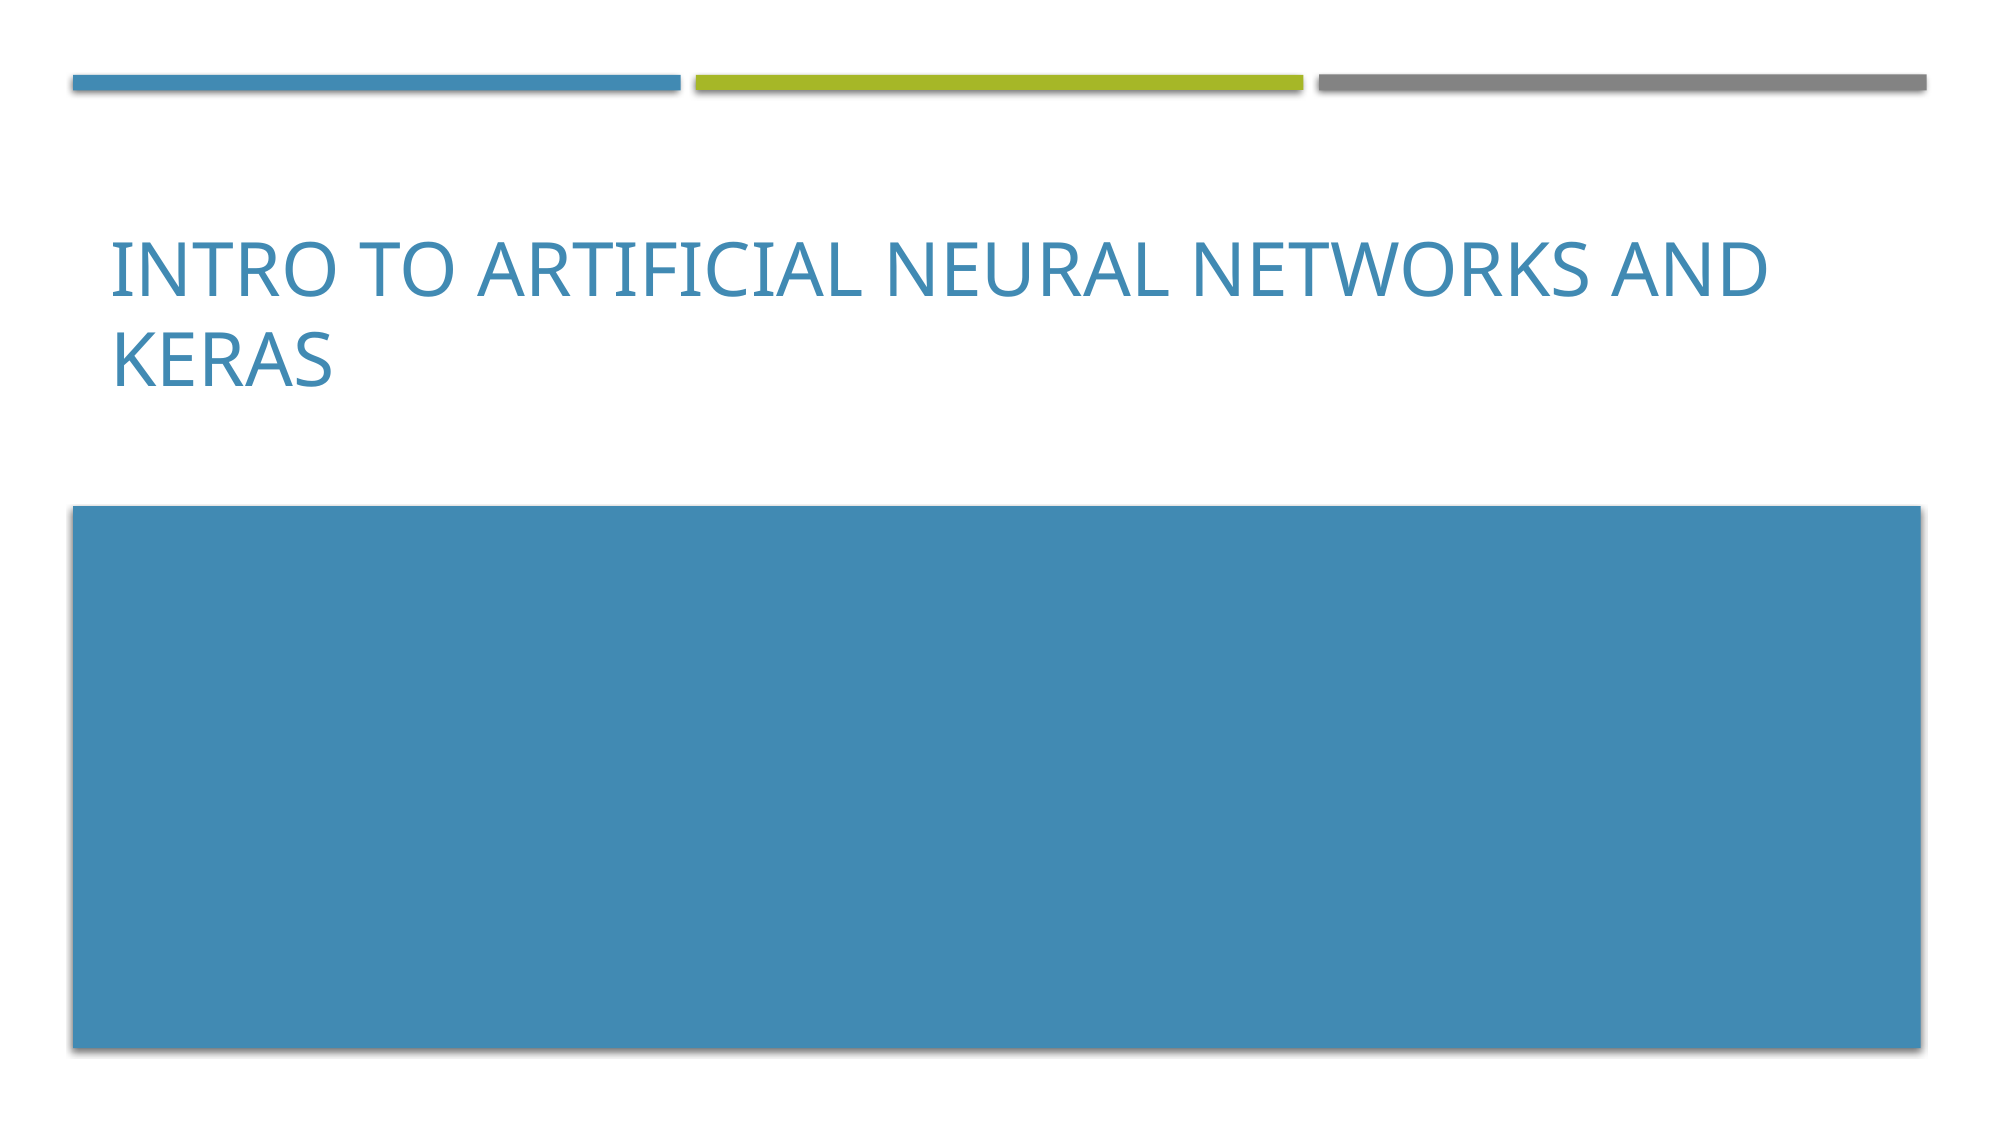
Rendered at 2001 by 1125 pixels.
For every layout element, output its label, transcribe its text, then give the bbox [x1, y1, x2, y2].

title Intro to Artificial Neural Networks and Keras [95, 167, 1899, 410]
